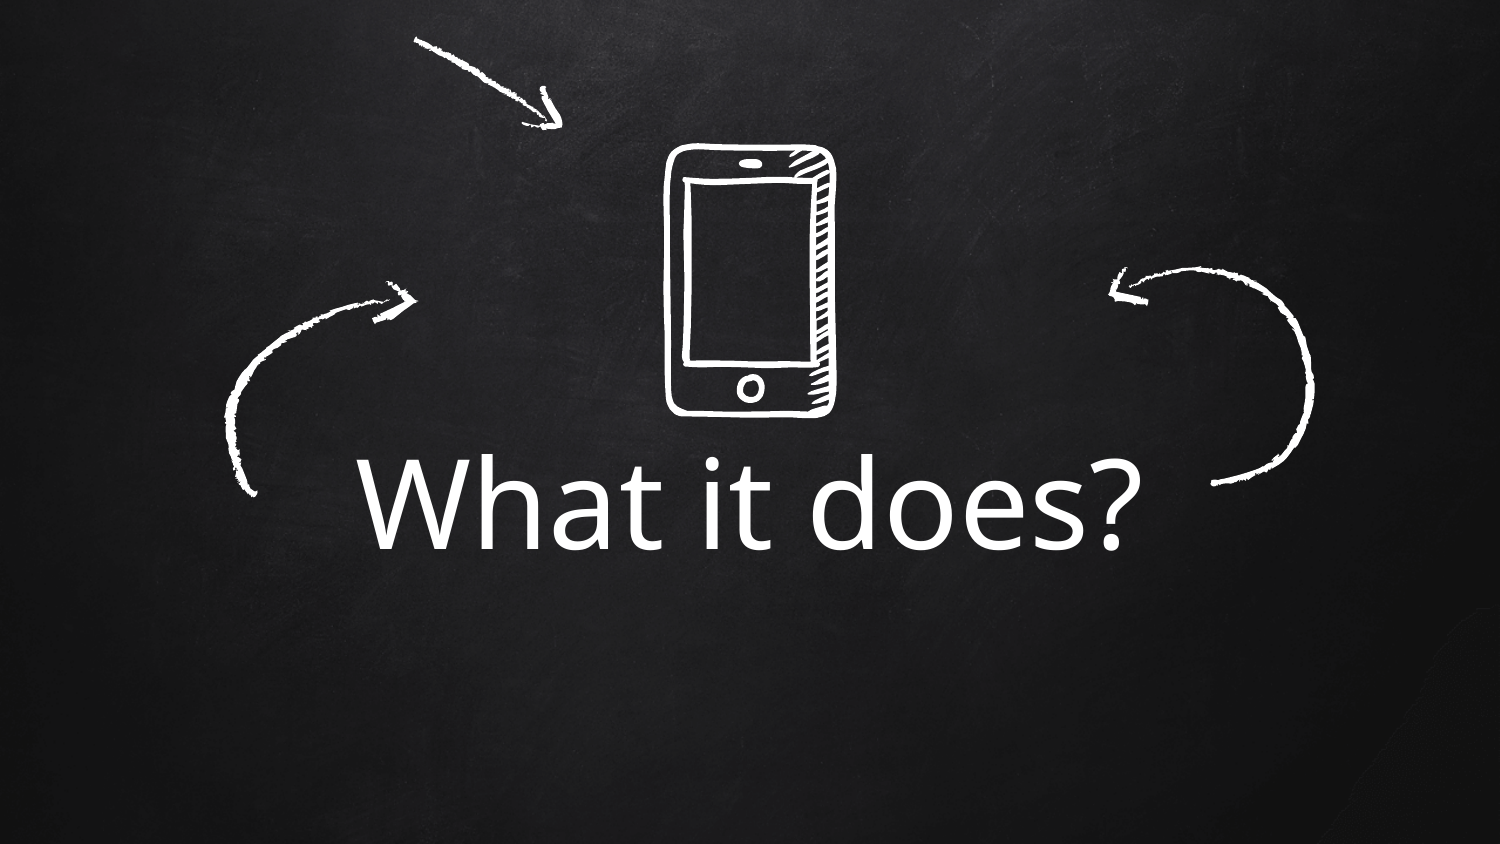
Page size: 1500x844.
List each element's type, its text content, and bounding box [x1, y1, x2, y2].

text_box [229, 282, 422, 495]
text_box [405, 55, 578, 100]
text_box [663, 143, 837, 419]
picture [0, 0, 1500, 844]
title What it does? [112, 409, 1388, 600]
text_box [1099, 273, 1350, 432]
